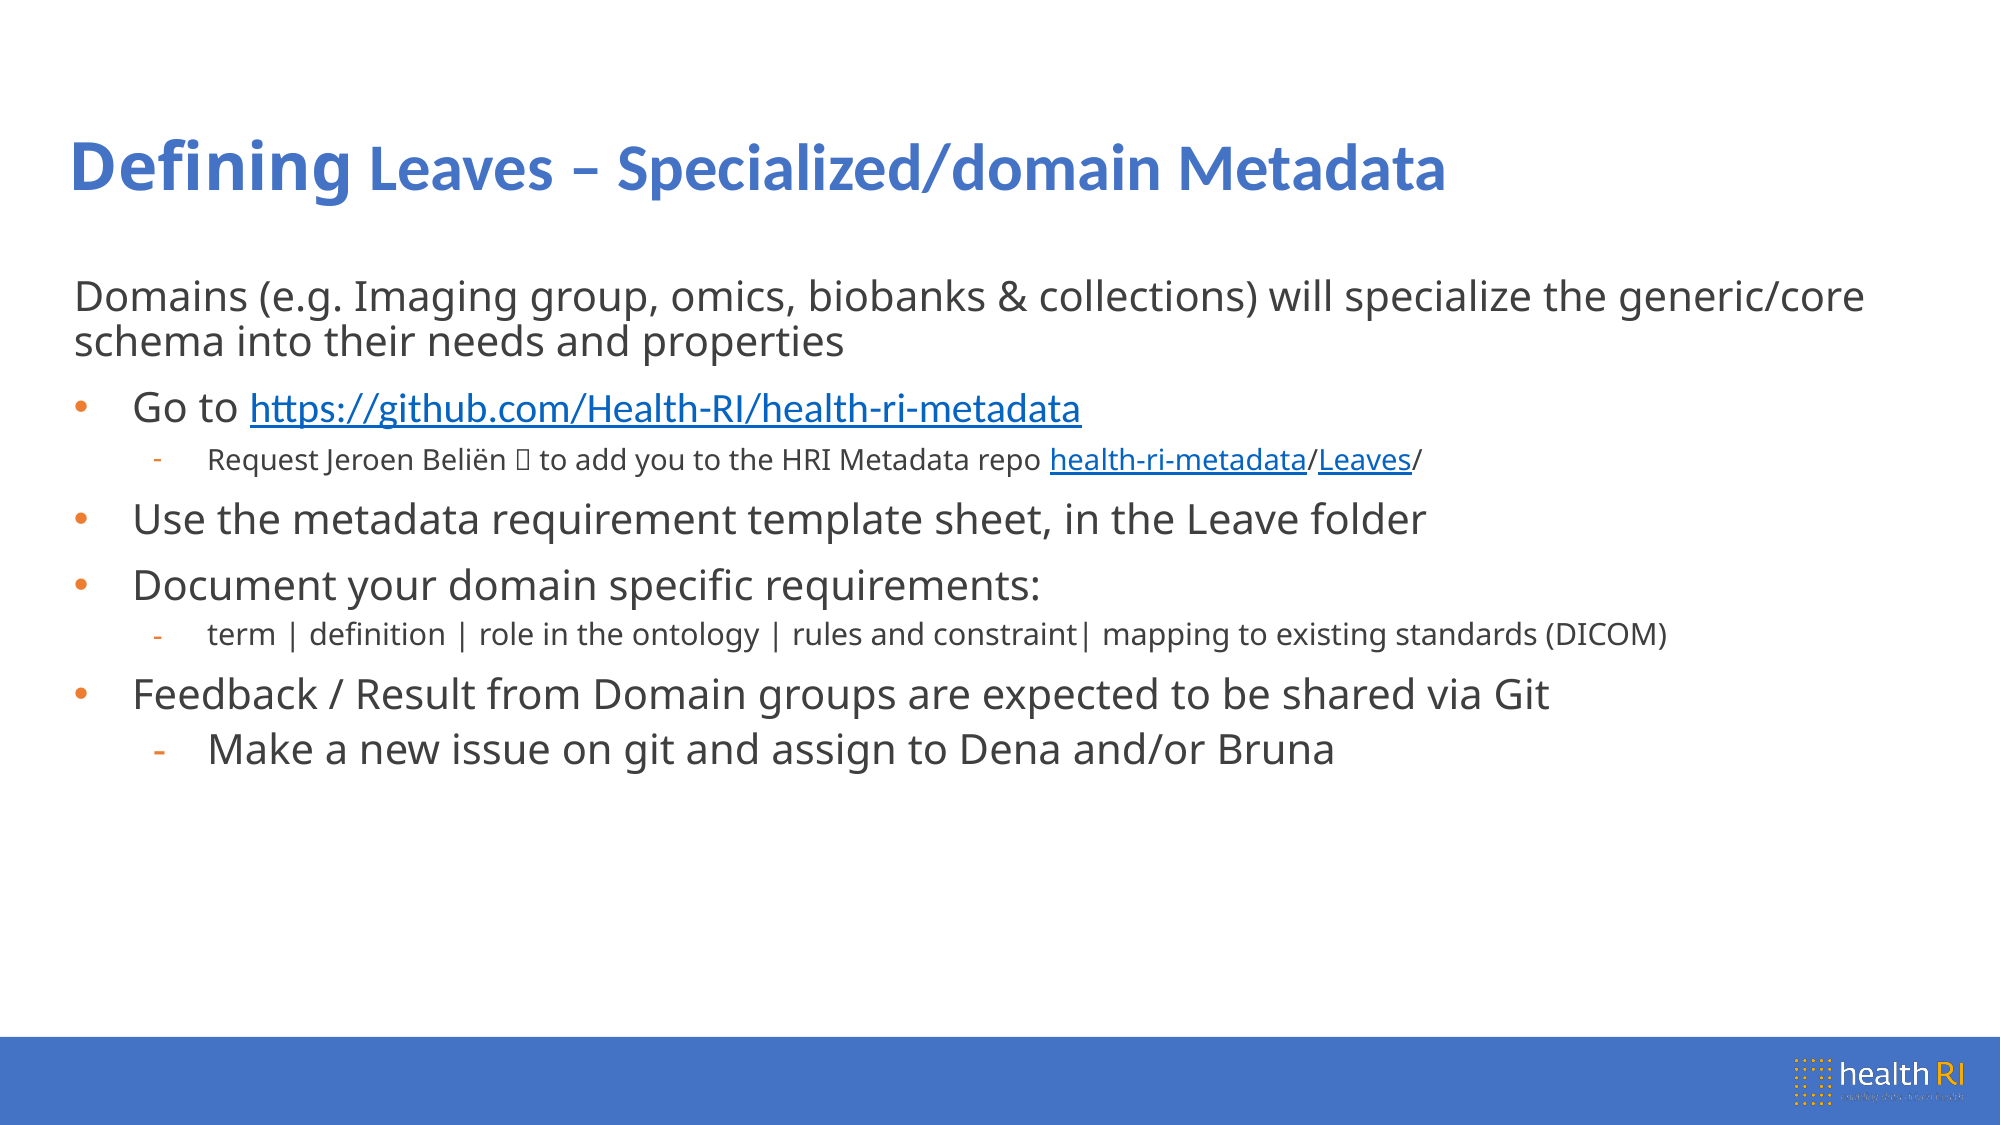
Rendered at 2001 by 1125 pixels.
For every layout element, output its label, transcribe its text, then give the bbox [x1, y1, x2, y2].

list Domains (e.g. Imaging group, omics, biobanks & collections) will specialize the generic/core schema into their needs and properties Go to https://github.com/Health-RI/health-ri-metadata Request Jeroen Beliën 🧙 to add you to the HRI Metadata repo health-ri-metadata/Leaves/ Use the metadata requirement template sheet, in the Leave folder Document your domain specific requirements: term | definition | role in the ontology | rules and constraint| mapping to existing standards (DICOM) Feedback / Result from Domain groups are expected to be shared via Git Make a new issue on git and assign to Dena and/or Bruna [42, 267, 1905, 1019]
title Defining Leaves – Specialized/domain Metadata [68, 132, 1932, 206]
picture [1785, 1049, 1973, 1115]
